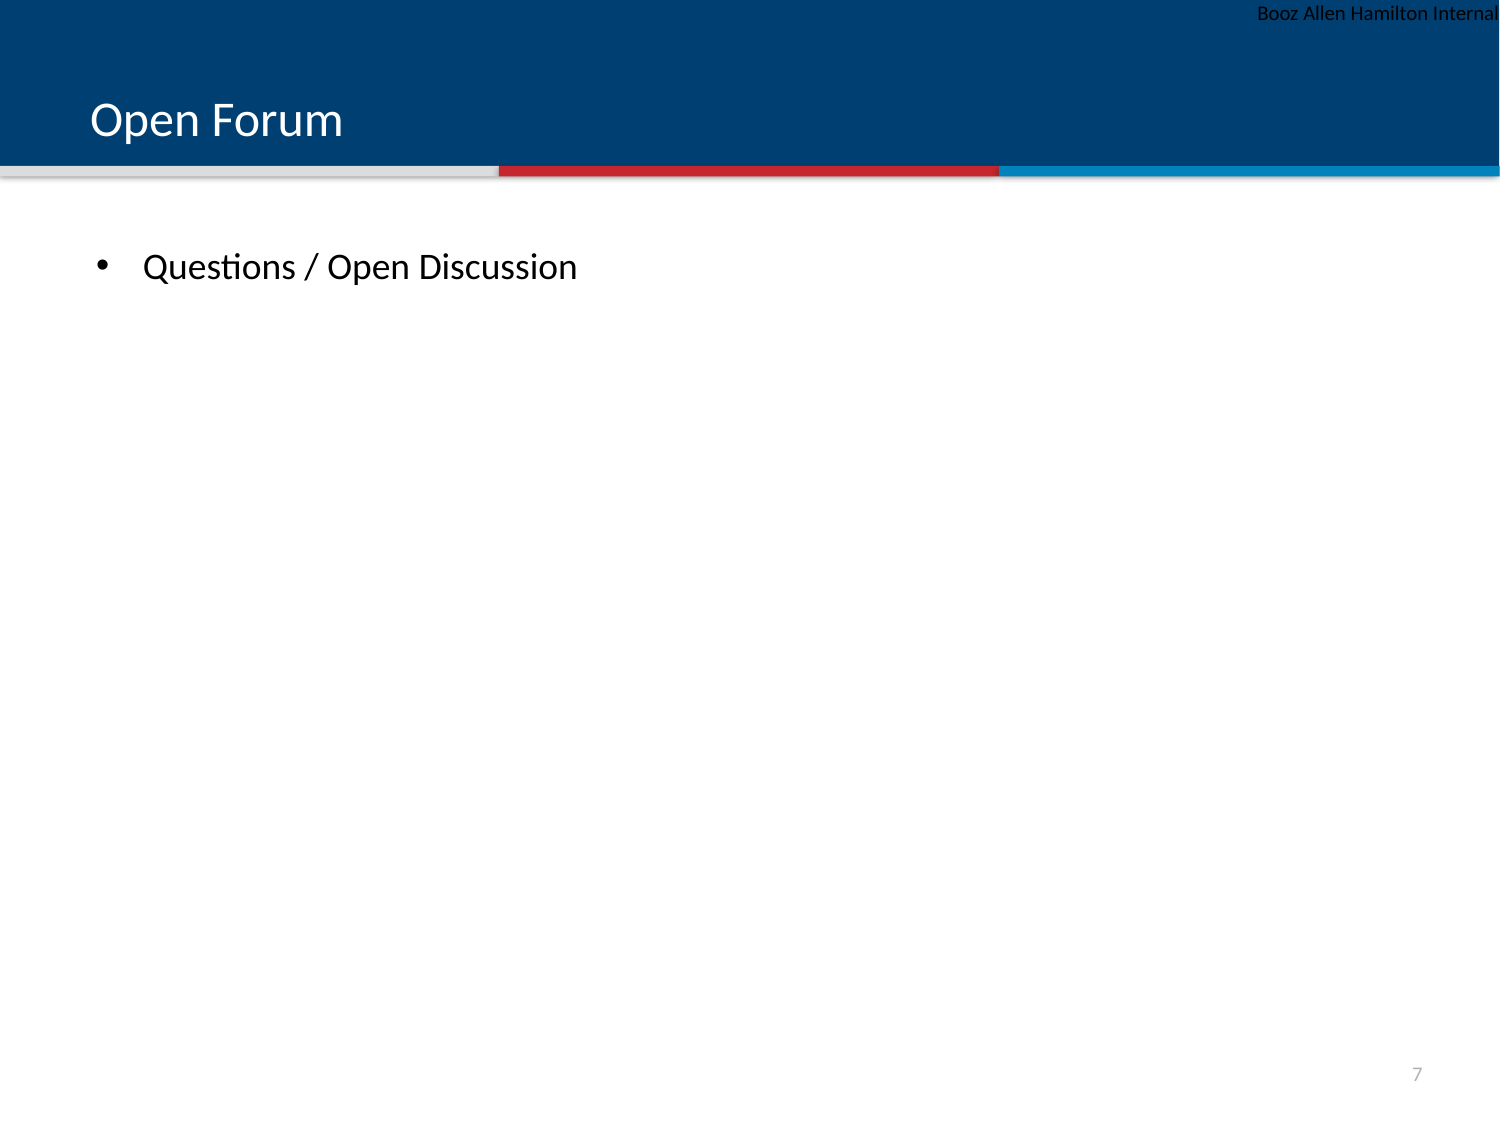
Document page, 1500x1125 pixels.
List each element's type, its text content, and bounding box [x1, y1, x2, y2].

title Open Forum [75, 20, 1425, 154]
text_box Questions / Open Discussion [80, 234, 1389, 430]
slide_number 6 [1382, 1042, 1423, 1103]
